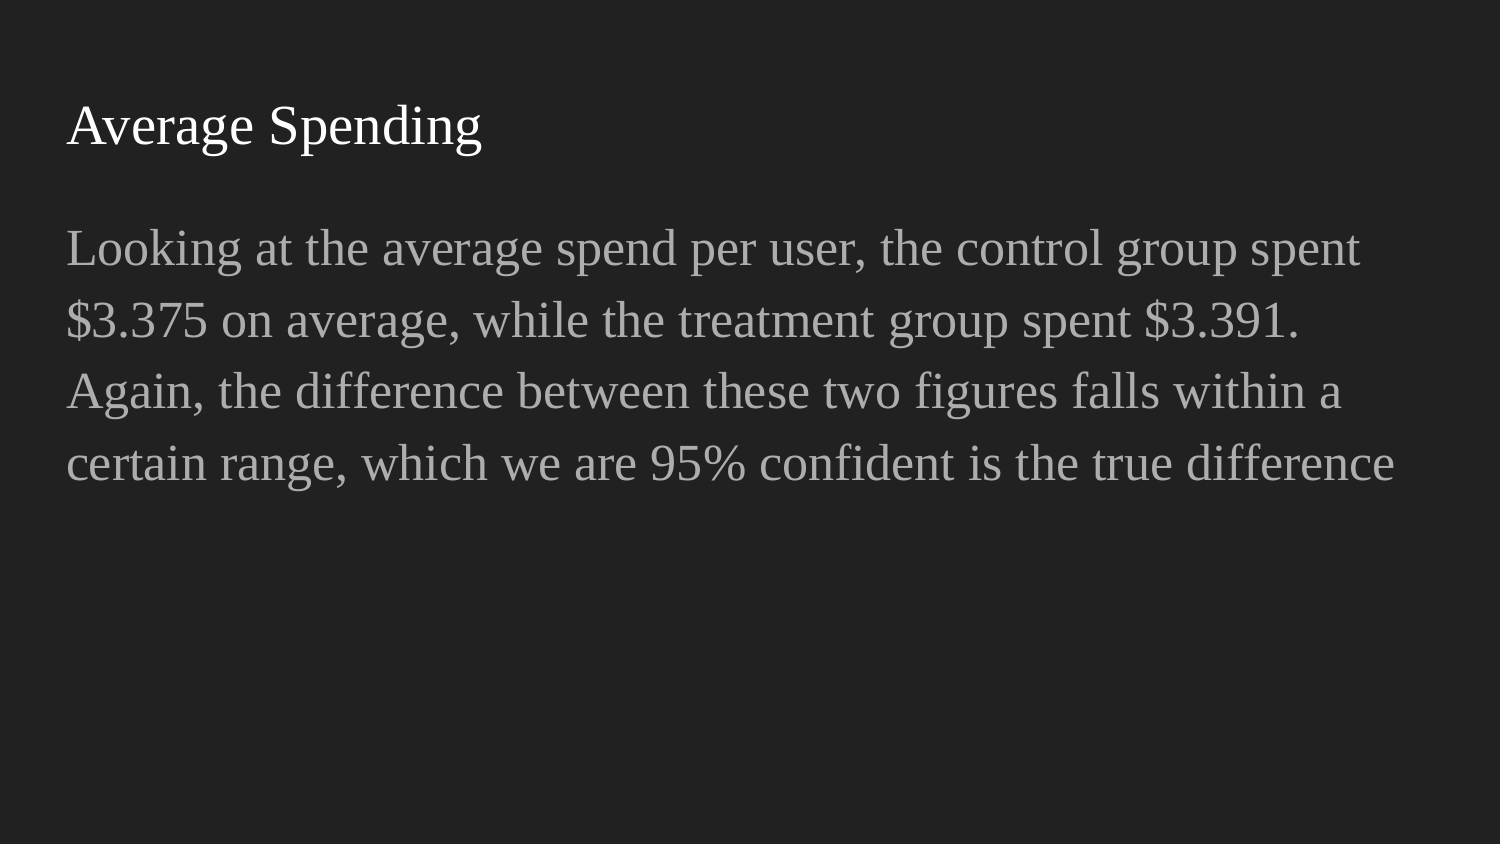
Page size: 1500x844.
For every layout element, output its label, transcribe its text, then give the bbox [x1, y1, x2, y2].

list Looking at the average spend per user, the control group spent $3.375 on average, while the treatment group spent $3.391. Again, the difference between these two figures falls within a certain range, which we are 95% confident is the true difference [51, 189, 1449, 750]
title Average Spending [51, 72, 1449, 167]
